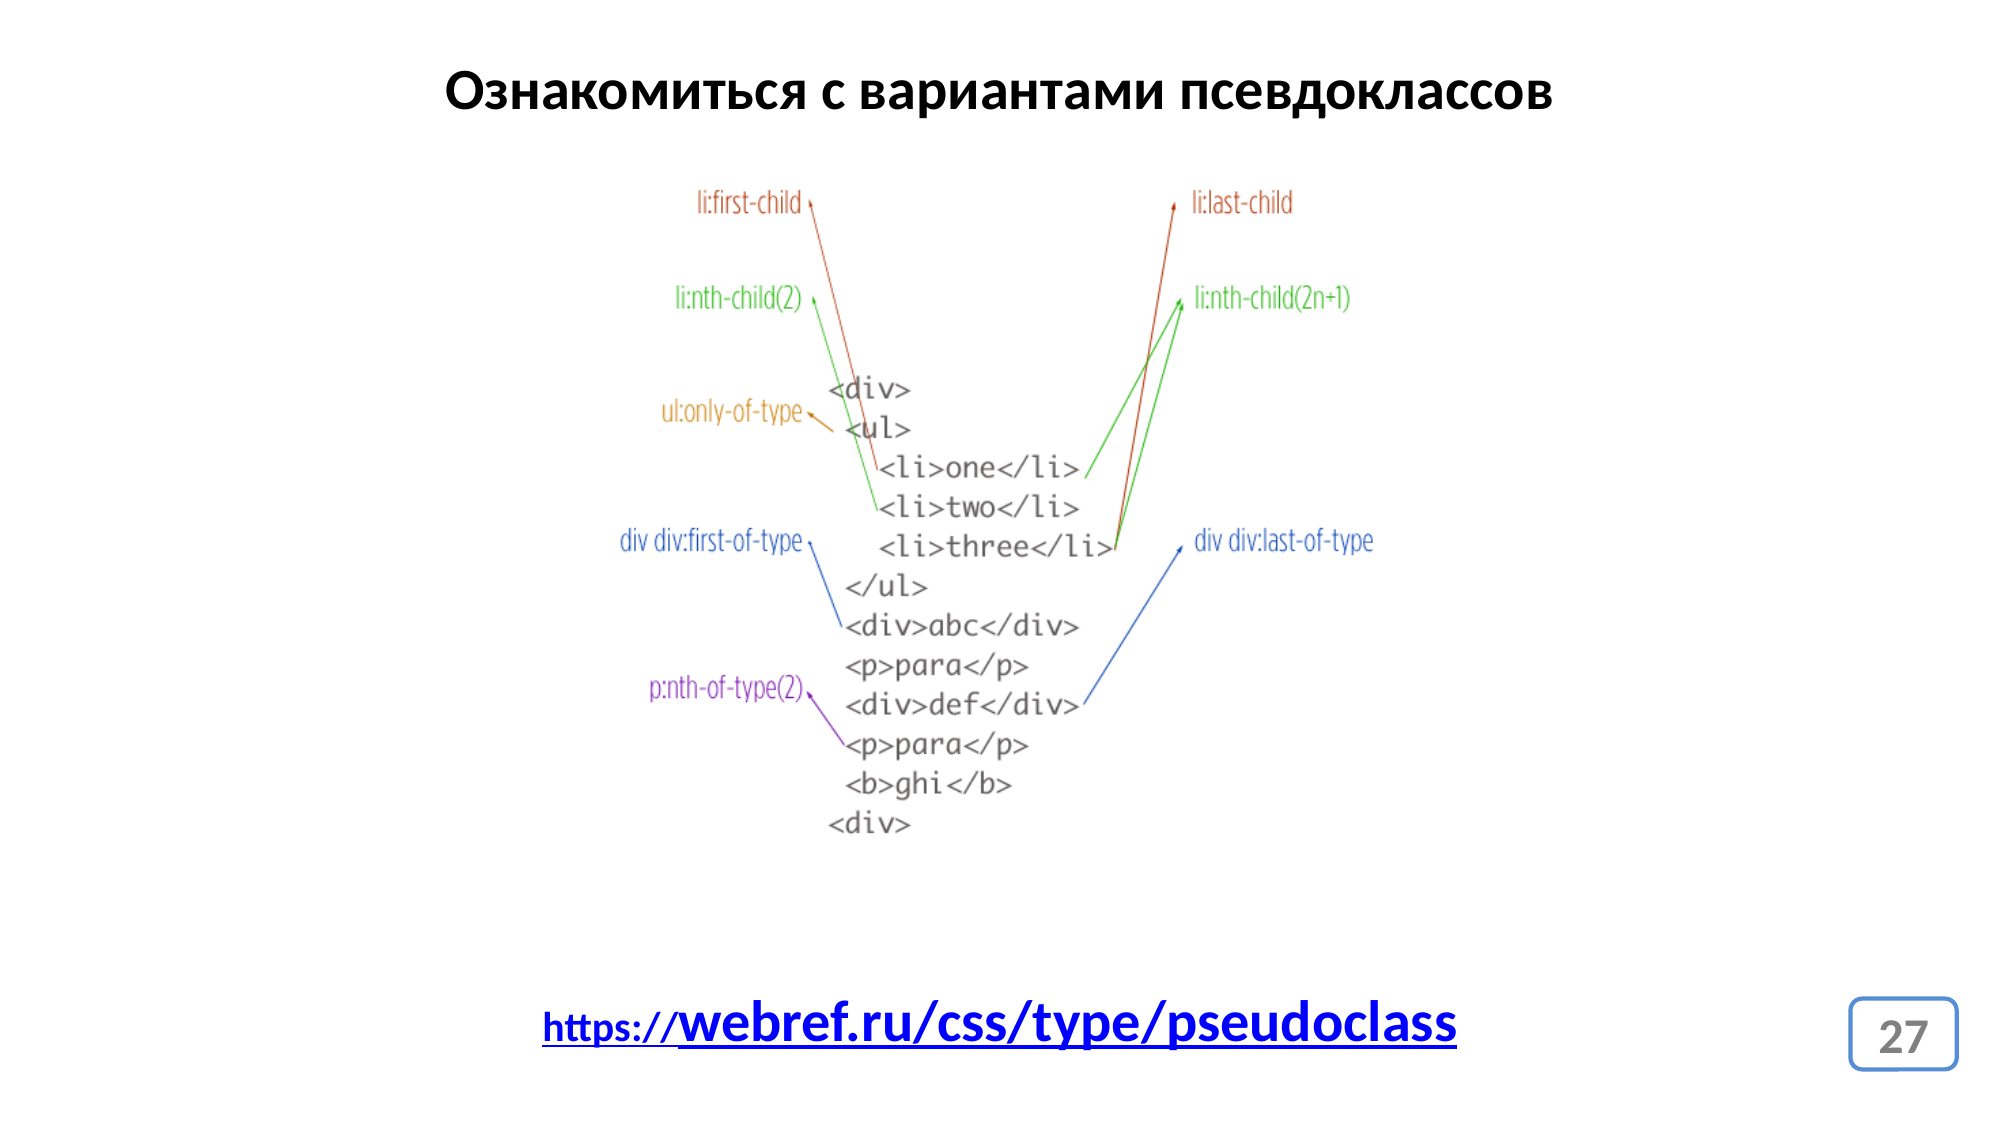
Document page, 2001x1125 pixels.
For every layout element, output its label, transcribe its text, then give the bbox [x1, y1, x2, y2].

text_box https://webref.ru/css/type/pseudoclass [0, 975, 2000, 1061]
text_box 27 [1848, 1061, 1959, 1072]
text_box Ознакомиться с вариантами псевдоклассов [430, 43, 1570, 129]
picture [609, 148, 1386, 885]
